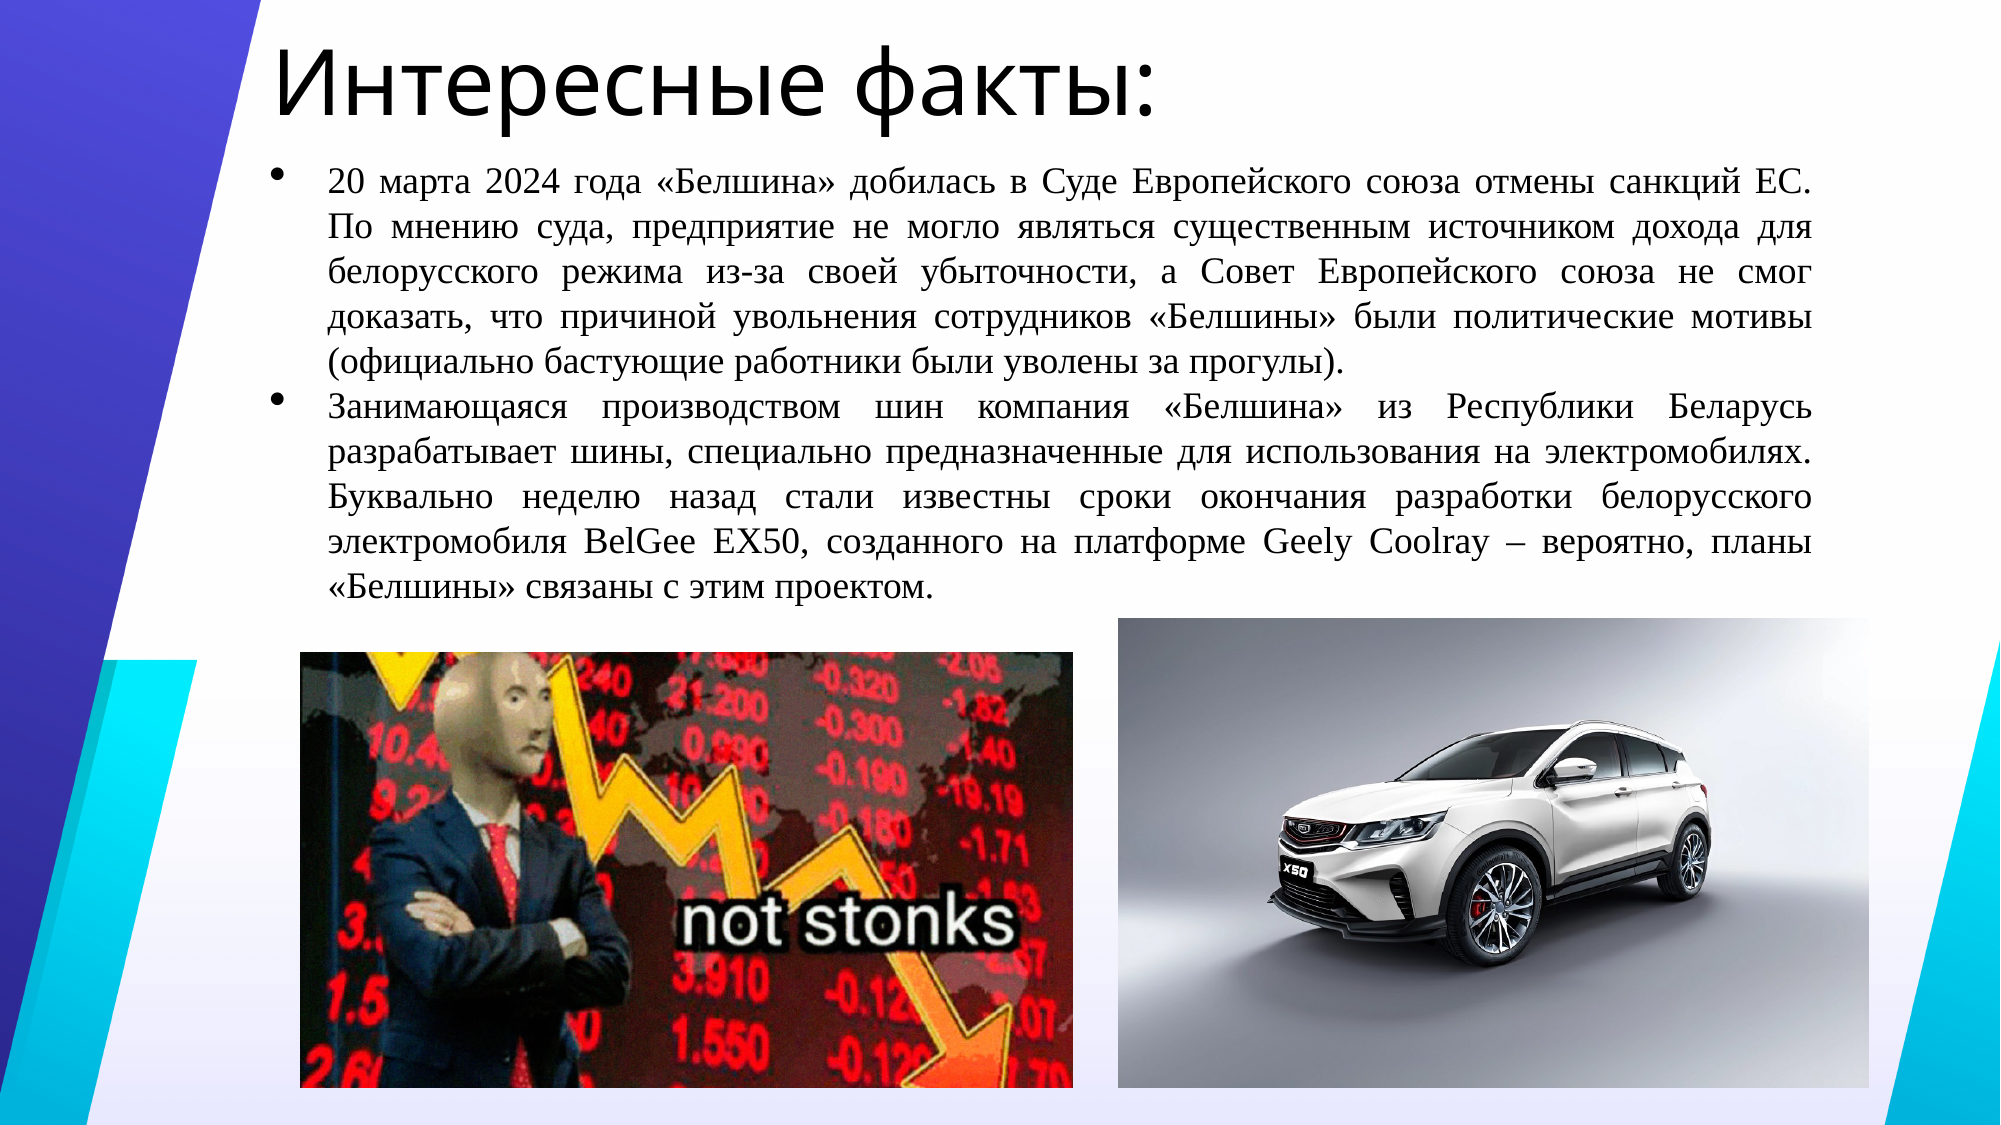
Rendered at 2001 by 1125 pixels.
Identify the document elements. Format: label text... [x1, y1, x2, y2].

title Интересные факты: [256, 22, 1982, 150]
text_box 20 марта 2024 года «Белшина» добилась в Суде Европейского союза отмены санкций ЕС. По мнению суда, предприятие не могло являться существенным источником дохода для белорусского режима из-за своей убыточности, а Совет Европейского союза не смог доказать, что причиной увольнения сотрудников «Белшины» были политические мотивы (официально бастующие работники были уволены за прогулы). Занимающаяся производством шин компания «Белшина» из Республики Беларусь разрабатывает шины, специально предназначенные для использования на электромобилях. Буквально неделю назад стали известны сроки окончания разработки белорусского электромобиля BelGee EX50, созданного на платформе Geely Coolray – вероятно, планы «Белшины» связаны с этим проектом. [256, 149, 1829, 614]
picture [0, 0, 2000, 1125]
